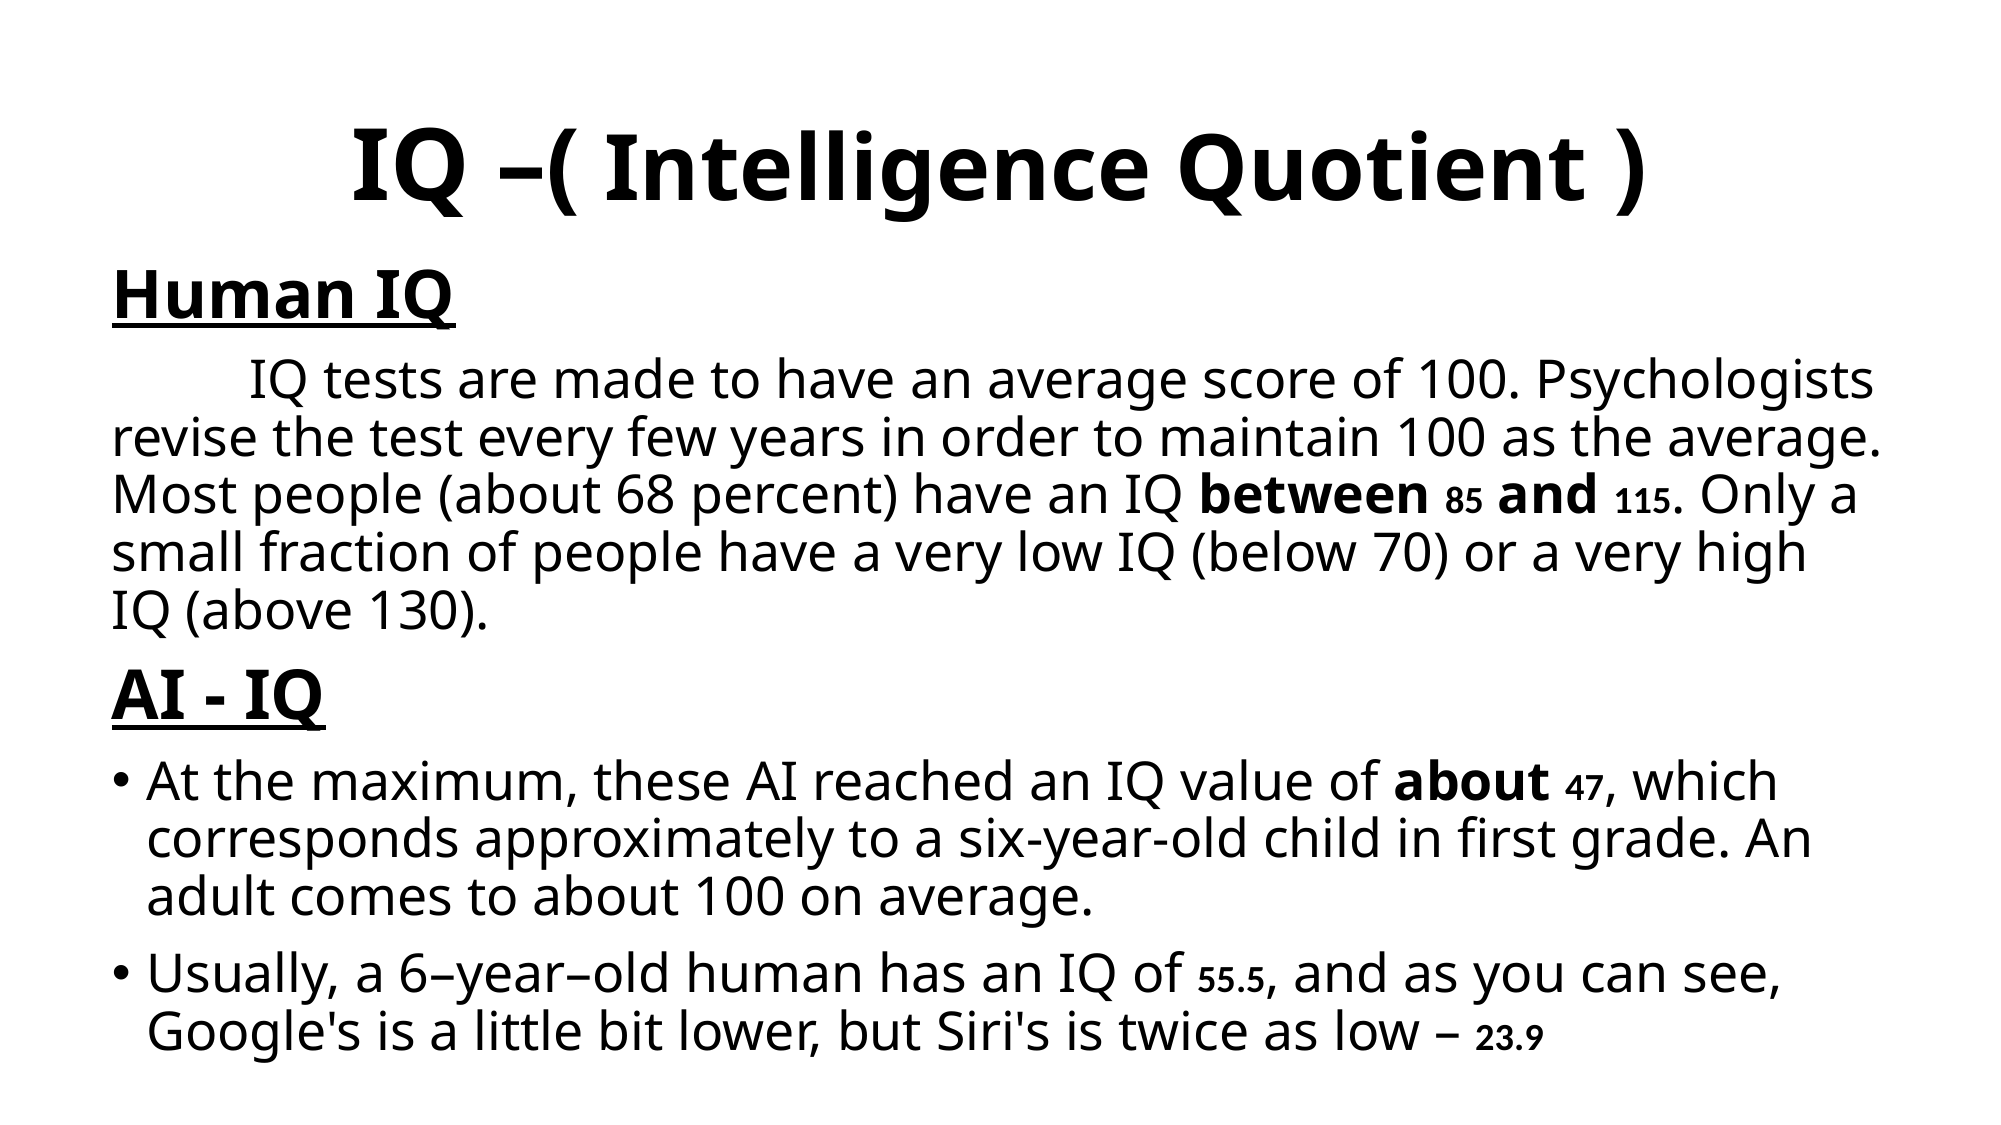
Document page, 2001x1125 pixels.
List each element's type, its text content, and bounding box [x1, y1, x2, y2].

title IQ –( Intelligence Quotient ) [137, 59, 1863, 252]
list Human IQ IQ tests are made to have an average score of 100. Psychologists revise the test every few years in order to maintain 100 as the average. Most people (about 68 percent) have an IQ between 85 and 115. Only a small fraction of people have a very low IQ (below 70) or a very high IQ (above 130). AI - IQ At the maximum, these AI reached an IQ value of about 47, which corresponds approximately to a six-year-old child in first grade. An adult comes to about 100 on average. Usually, a 6–year–old human has an IQ of 55.5, and as you can see, Google's is a little bit lower, but Siri's is twice as low – 23.9 [96, 252, 1911, 1070]
